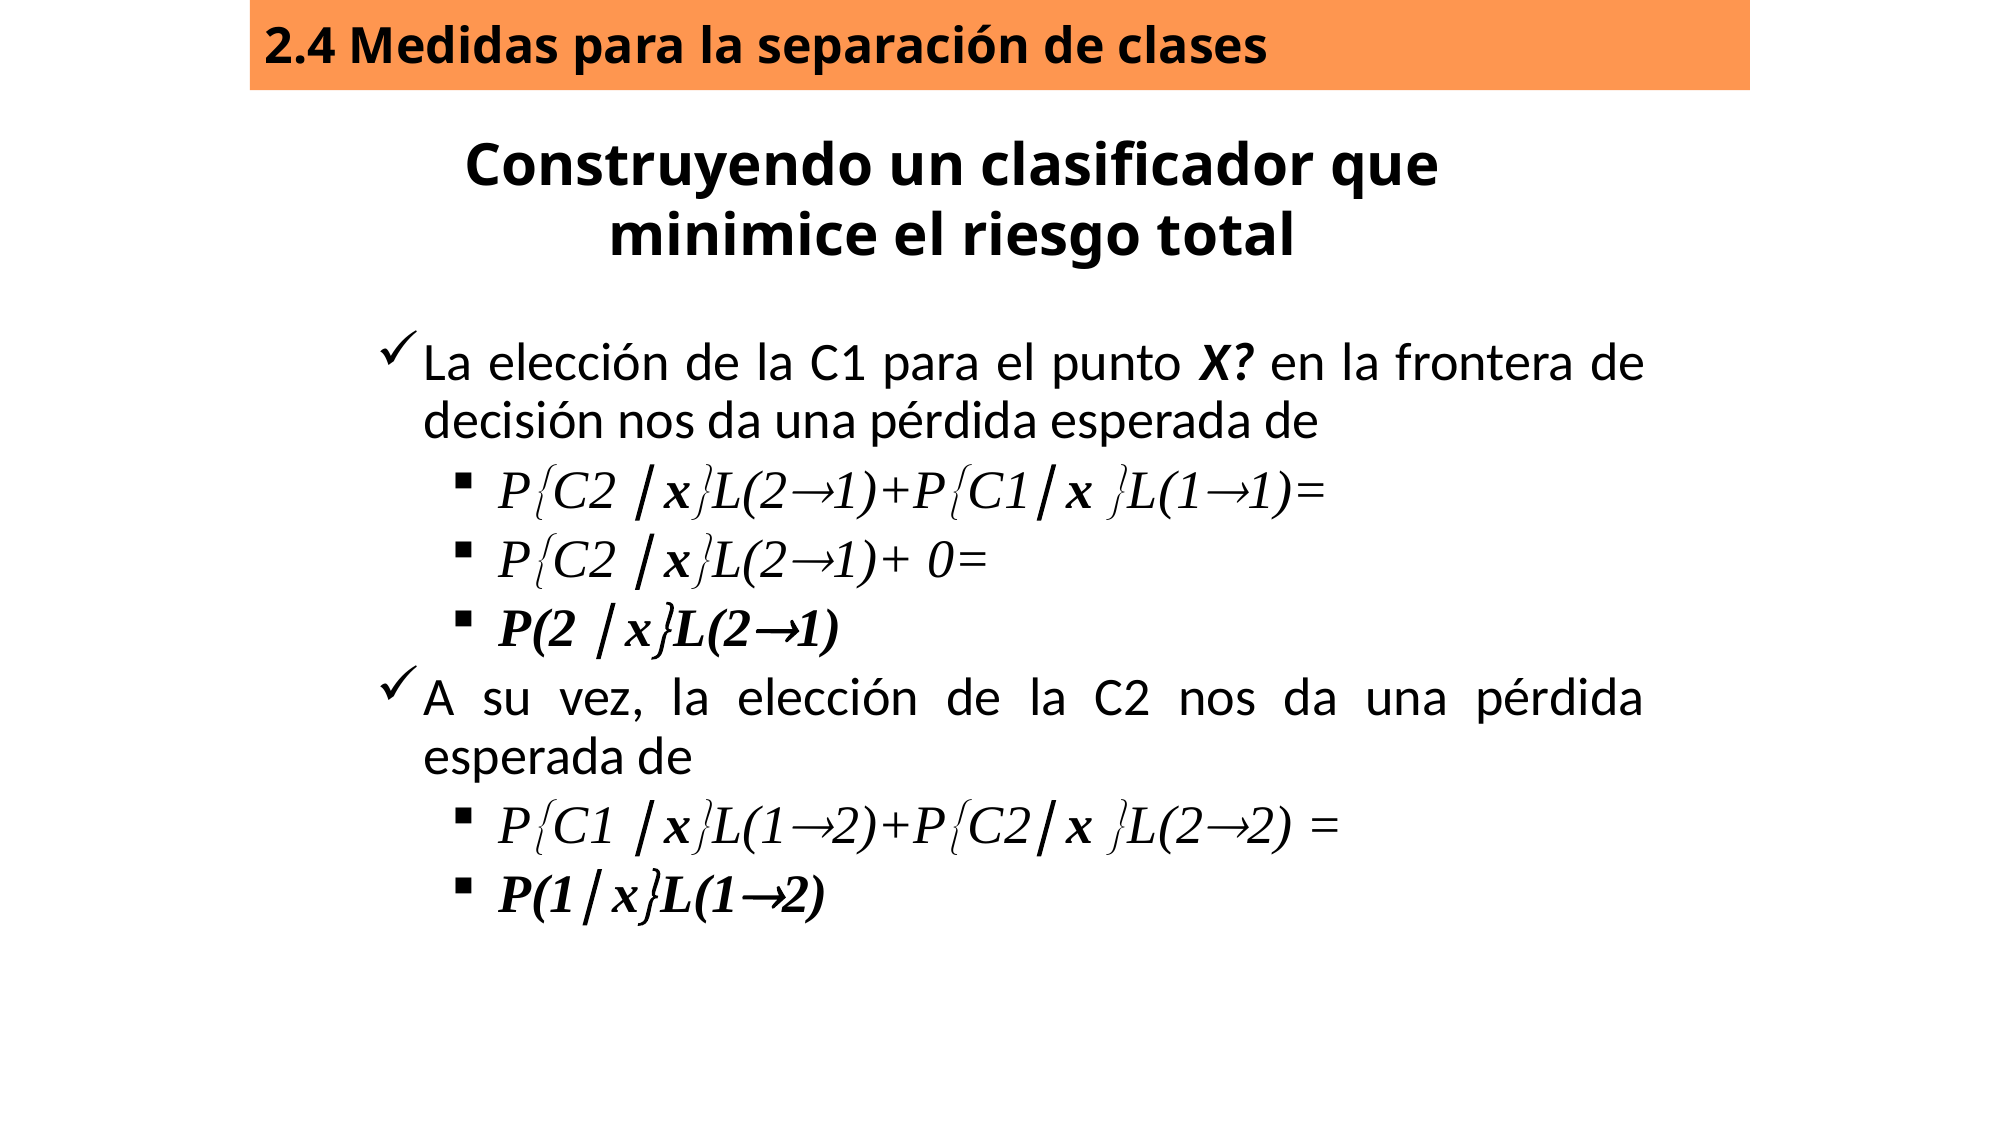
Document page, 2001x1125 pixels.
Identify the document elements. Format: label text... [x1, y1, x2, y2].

text_box La elección de la C1 para el punto X? en la frontera de decisión nos da una pérdida esperada de PC2  xL(21)+PC1 x L(11)= PC2  xL(21)+ 0= P(2  xL(21) A su vez, la elección de la C2 nos da una pérdida esperada de PC1  xL(12)+PC2 x L(22) = P(1 xL(12) [362, 326, 1662, 932]
text_box 2.4 Medidas para la separación de clases [249, 0, 1750, 91]
text_box Construyendo un clasificador que minimice el riesgo total [314, 148, 1590, 246]
